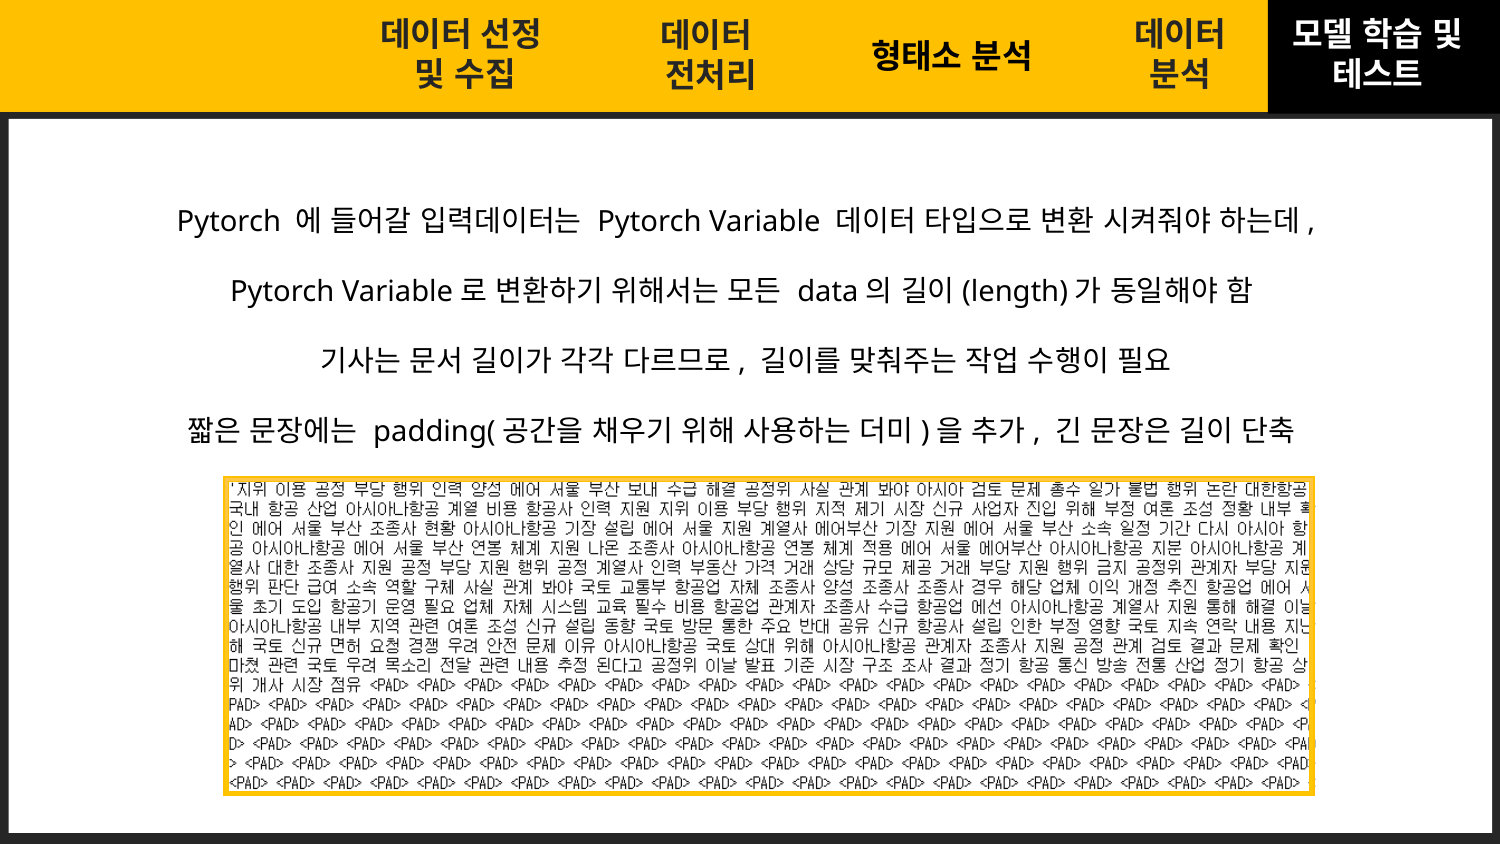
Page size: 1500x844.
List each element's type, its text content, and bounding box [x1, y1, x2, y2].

picture [223, 476, 1322, 796]
text_box 데이터 전처리 [594, 6, 827, 102]
text_box Pytorch 에 들어갈 입력데이터는 Pytorch Variable 데이터 타입으로 변환 시켜줘야 하는데, Pytorch Variable로 변환하기 위해서는 모든 data의 길이(length)가 동일해야 함 기사는 문서 길이가 각각 다르므로, 길이를 맞춰주는 작업 수행이 필요 짧은 문장에는 padding(공간을 채우기 위해 사용하는 더미)을 추가, 긴 문장은 길이 단축 [113, 159, 1378, 455]
text_box 형태소 분석 [826, 27, 1077, 83]
text_box [7, 117, 1494, 835]
text_box [0, 0, 1266, 114]
text_box 모델 학습 및 테스트 [1273, 6, 1483, 101]
text_box [1266, 0, 1500, 116]
text_box 데이터 분석 [1087, 6, 1273, 101]
text_box 데이터 선정 및 수집 [326, 6, 594, 101]
